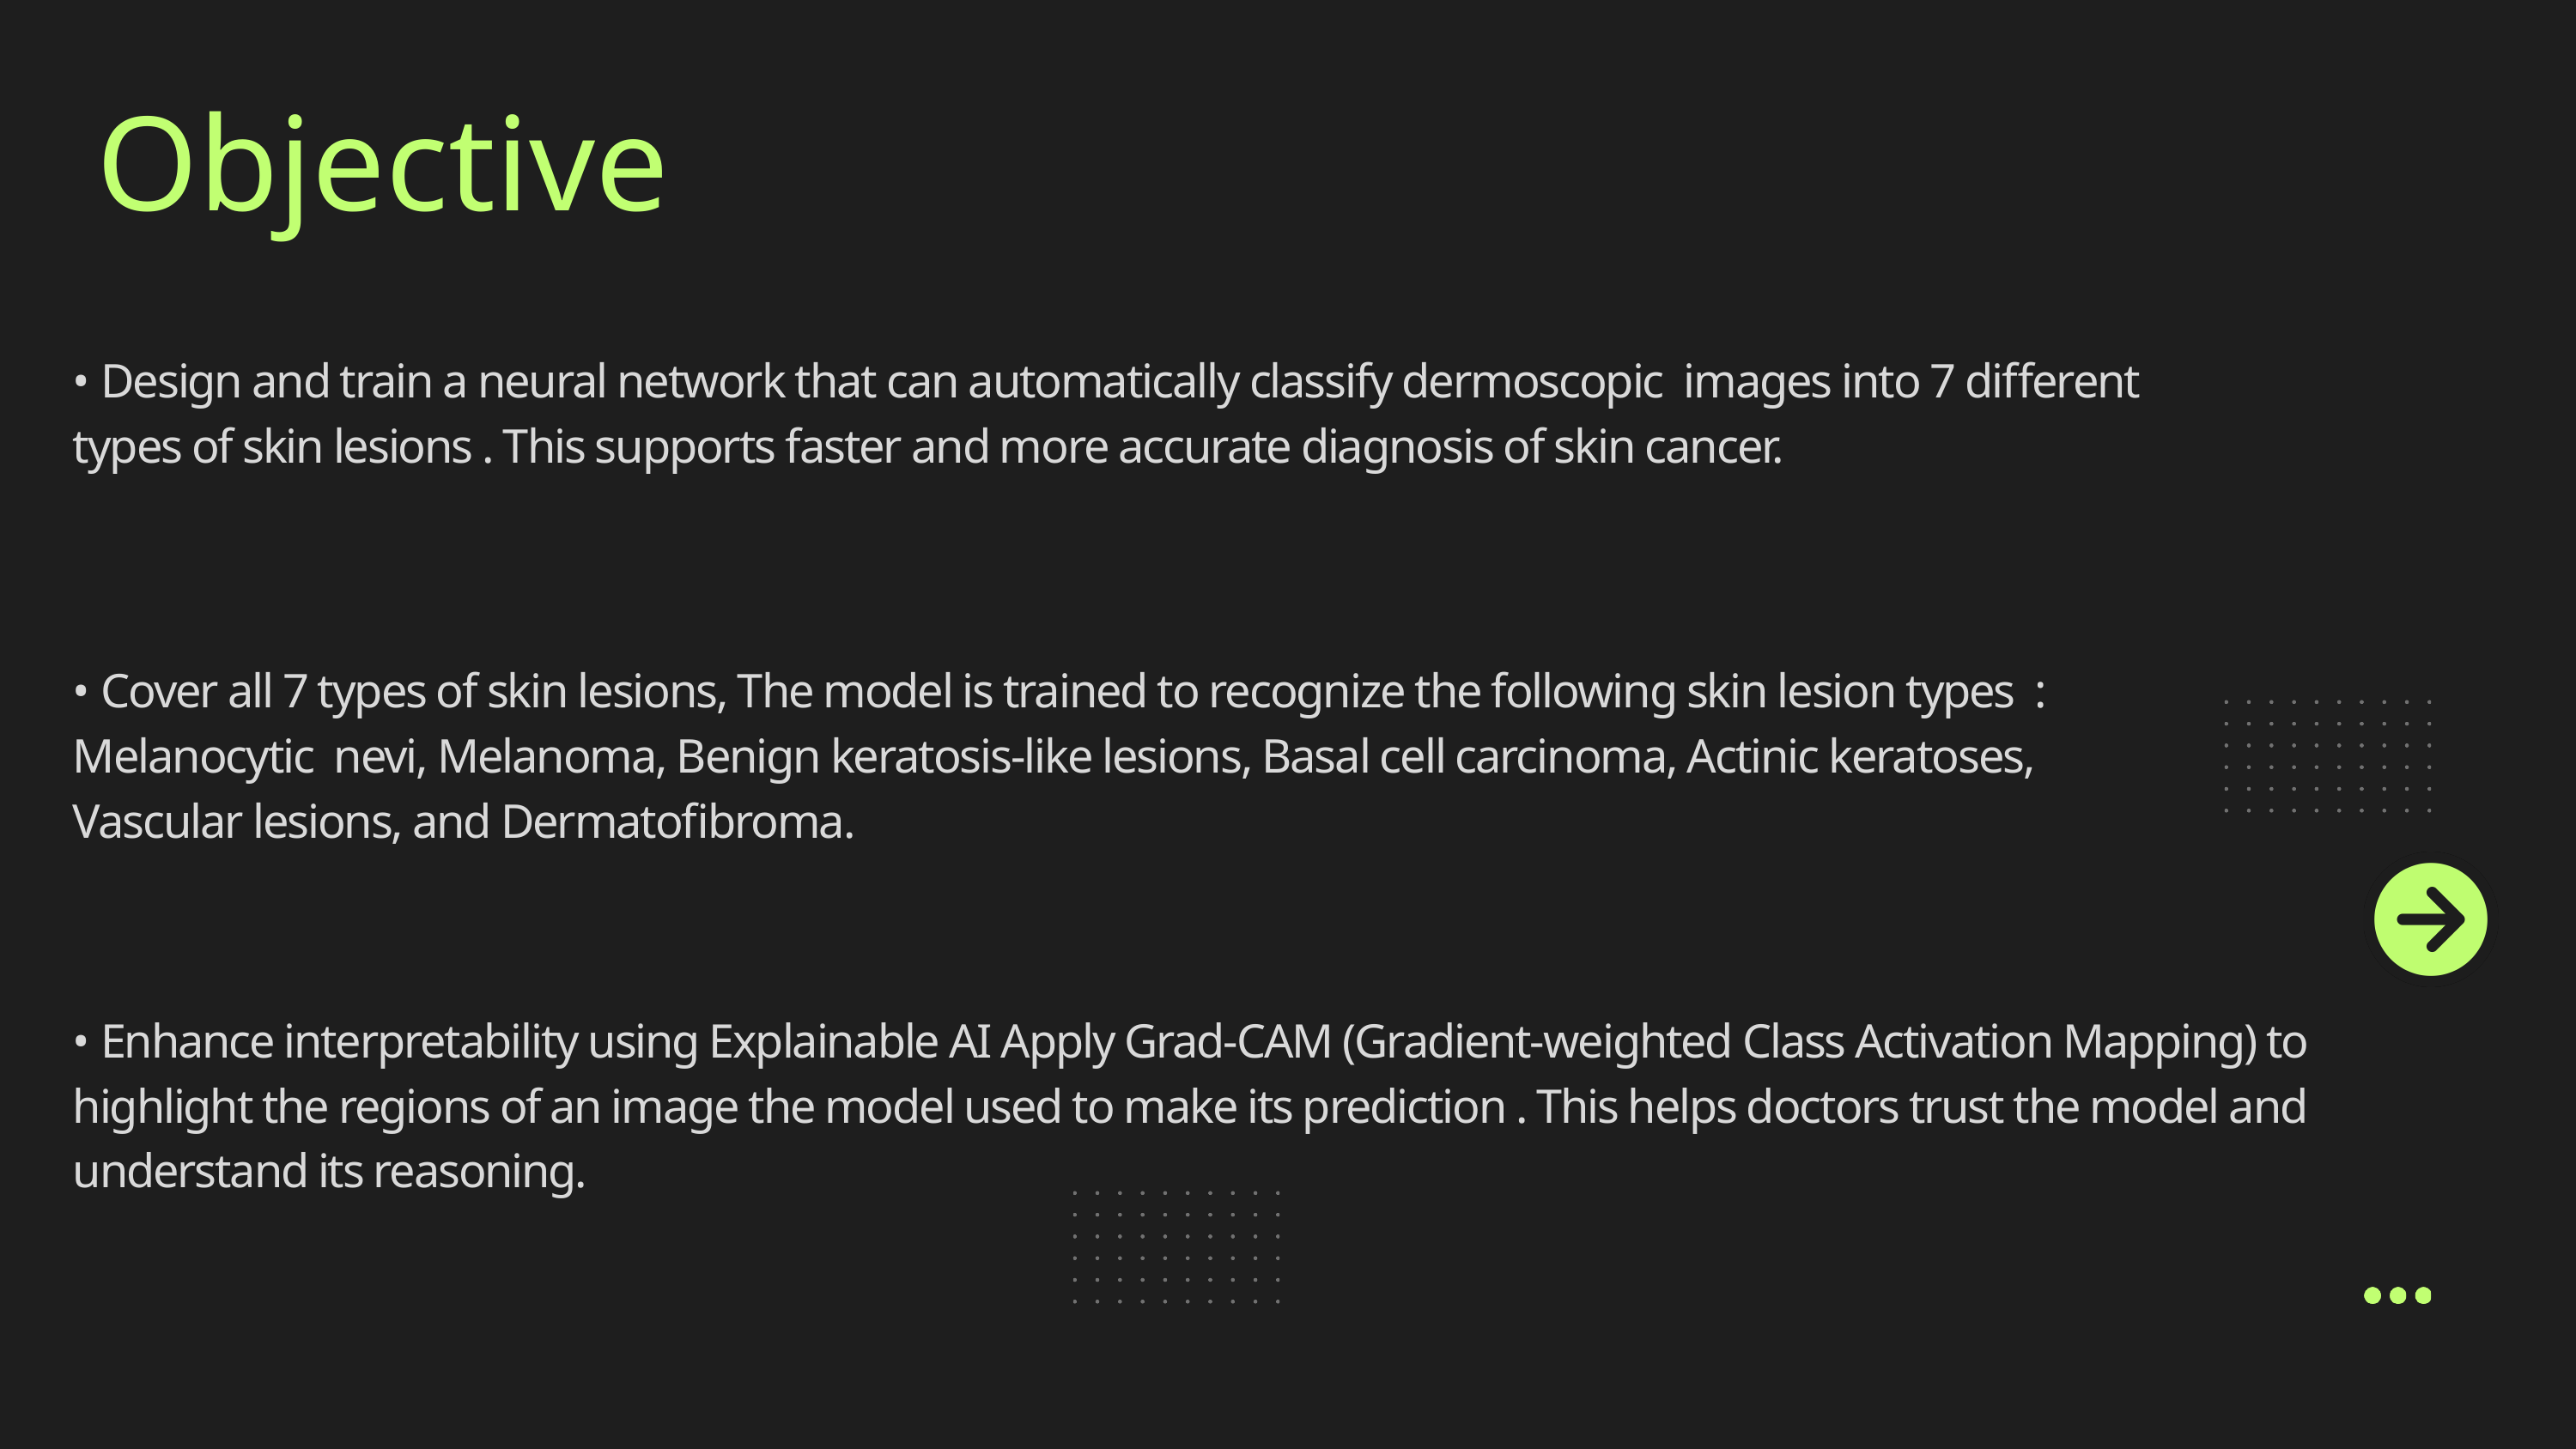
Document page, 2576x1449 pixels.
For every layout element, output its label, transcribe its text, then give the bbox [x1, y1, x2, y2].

text_box • Cover all 7 types of skin lesions, The model is trained to recognize the following skin lesion types : Melanocytic nevi, Melanoma, Benign keratosis-like lesions, Basal cell carcinoma, Actinic keratoses, Vascular lesions, and Dermatofibroma. [73, 652, 2188, 848]
text_box • Enhance interpretability using Explainable AI Apply Grad-CAM (Gradient-weighted Class Activation Mapping) to highlight the regions of an image the model used to make its prediction . This helps doctors trust the model and understand its reasoning. [73, 1002, 2343, 1197]
text_box [2363, 852, 2499, 987]
text_box [1072, 1197, 1280, 1304]
text_box Objective [96, 118, 984, 237]
text_box • Design and train a neural network that can automatically classify dermoscopic images into 7 different types of skin lesions . This supports faster and more accurate diagnosis of skin cancer. [73, 342, 2165, 472]
text_box [2363, 1287, 2432, 1304]
text_box [2224, 700, 2432, 813]
